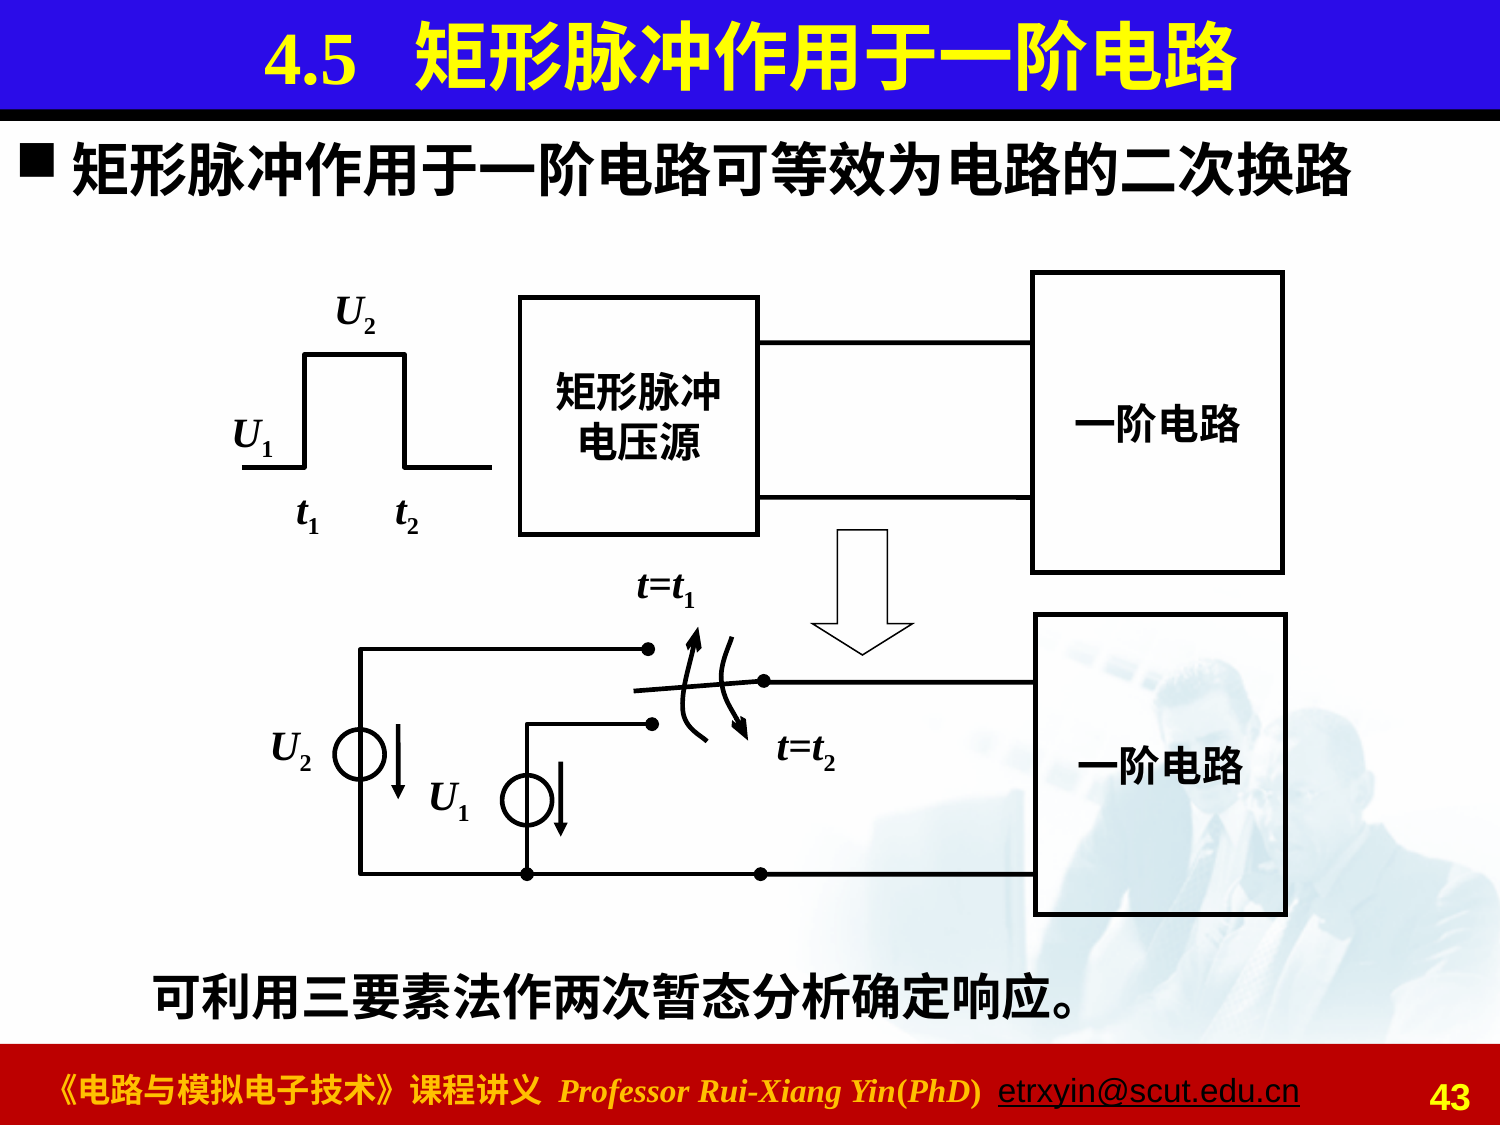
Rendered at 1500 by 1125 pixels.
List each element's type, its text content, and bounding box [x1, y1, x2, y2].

picture [0, 121, 1500, 1043]
text_box 可利用三要素法作两次暂态分析确定响应。 [137, 957, 1117, 1033]
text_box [214, 274, 493, 542]
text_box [519, 272, 1283, 547]
list 矩形脉冲作用于一阶电路可等效为电路的二次换路 [0, 125, 1459, 1035]
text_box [252, 548, 1286, 916]
title 4.5 矩形脉冲作用于一阶电路 [0, 0, 1500, 110]
slide_number 43 [1344, 1065, 1486, 1113]
